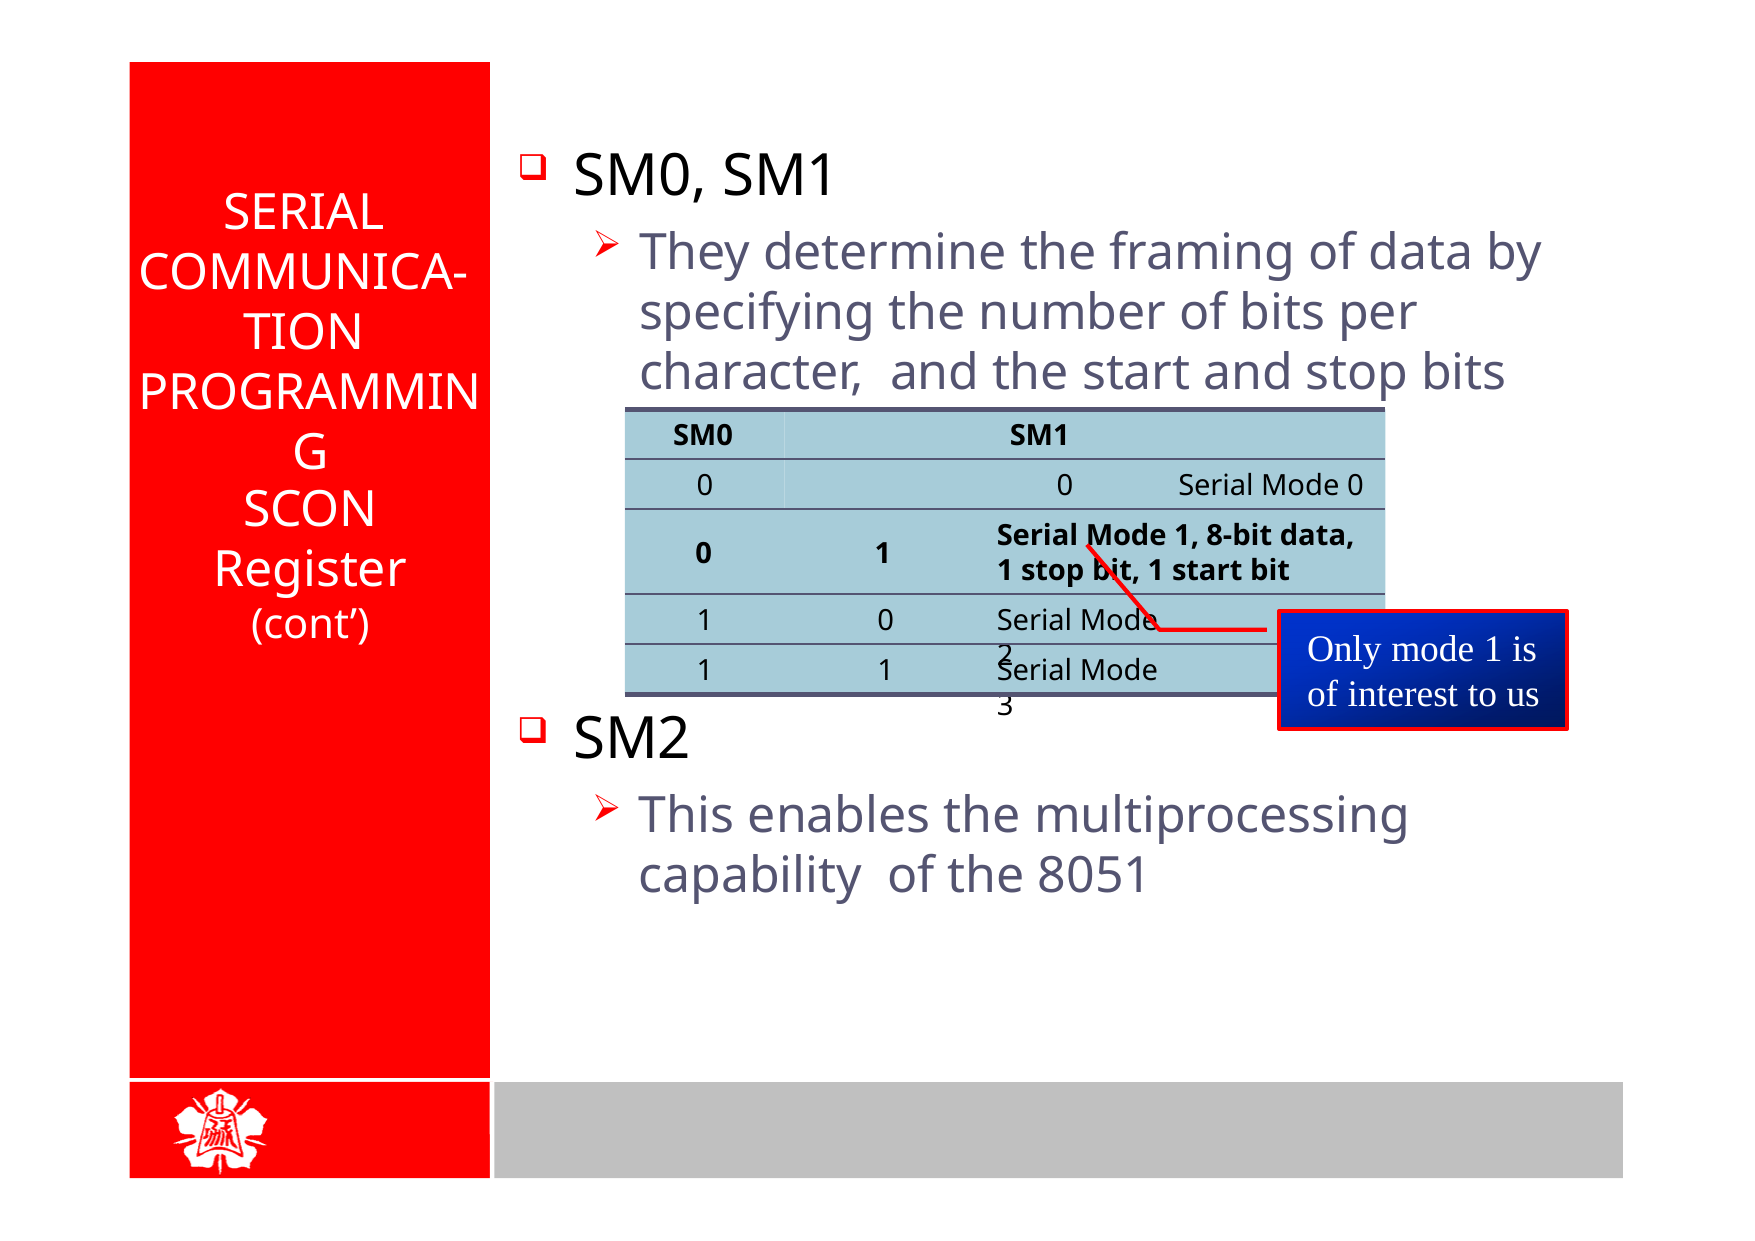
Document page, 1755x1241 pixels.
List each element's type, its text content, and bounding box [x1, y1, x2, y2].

text_box SERIAL COMMUNICA- TION PROGRAMMING [134, 177, 488, 480]
text_box SCON Register (cont’) [148, 474, 473, 647]
picture [173, 1087, 268, 1176]
text_box SM2 This enables the multiprocessing capability of the 8051 [515, 684, 1584, 903]
text_box [129, 62, 490, 1078]
text_box SM0, SM1 They determine the framing of data by specifying the number of bits per character, and the start and stop bits SM0 SM1 0 0 Serial Mode 0 [515, 121, 1608, 502]
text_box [624, 406, 1570, 732]
